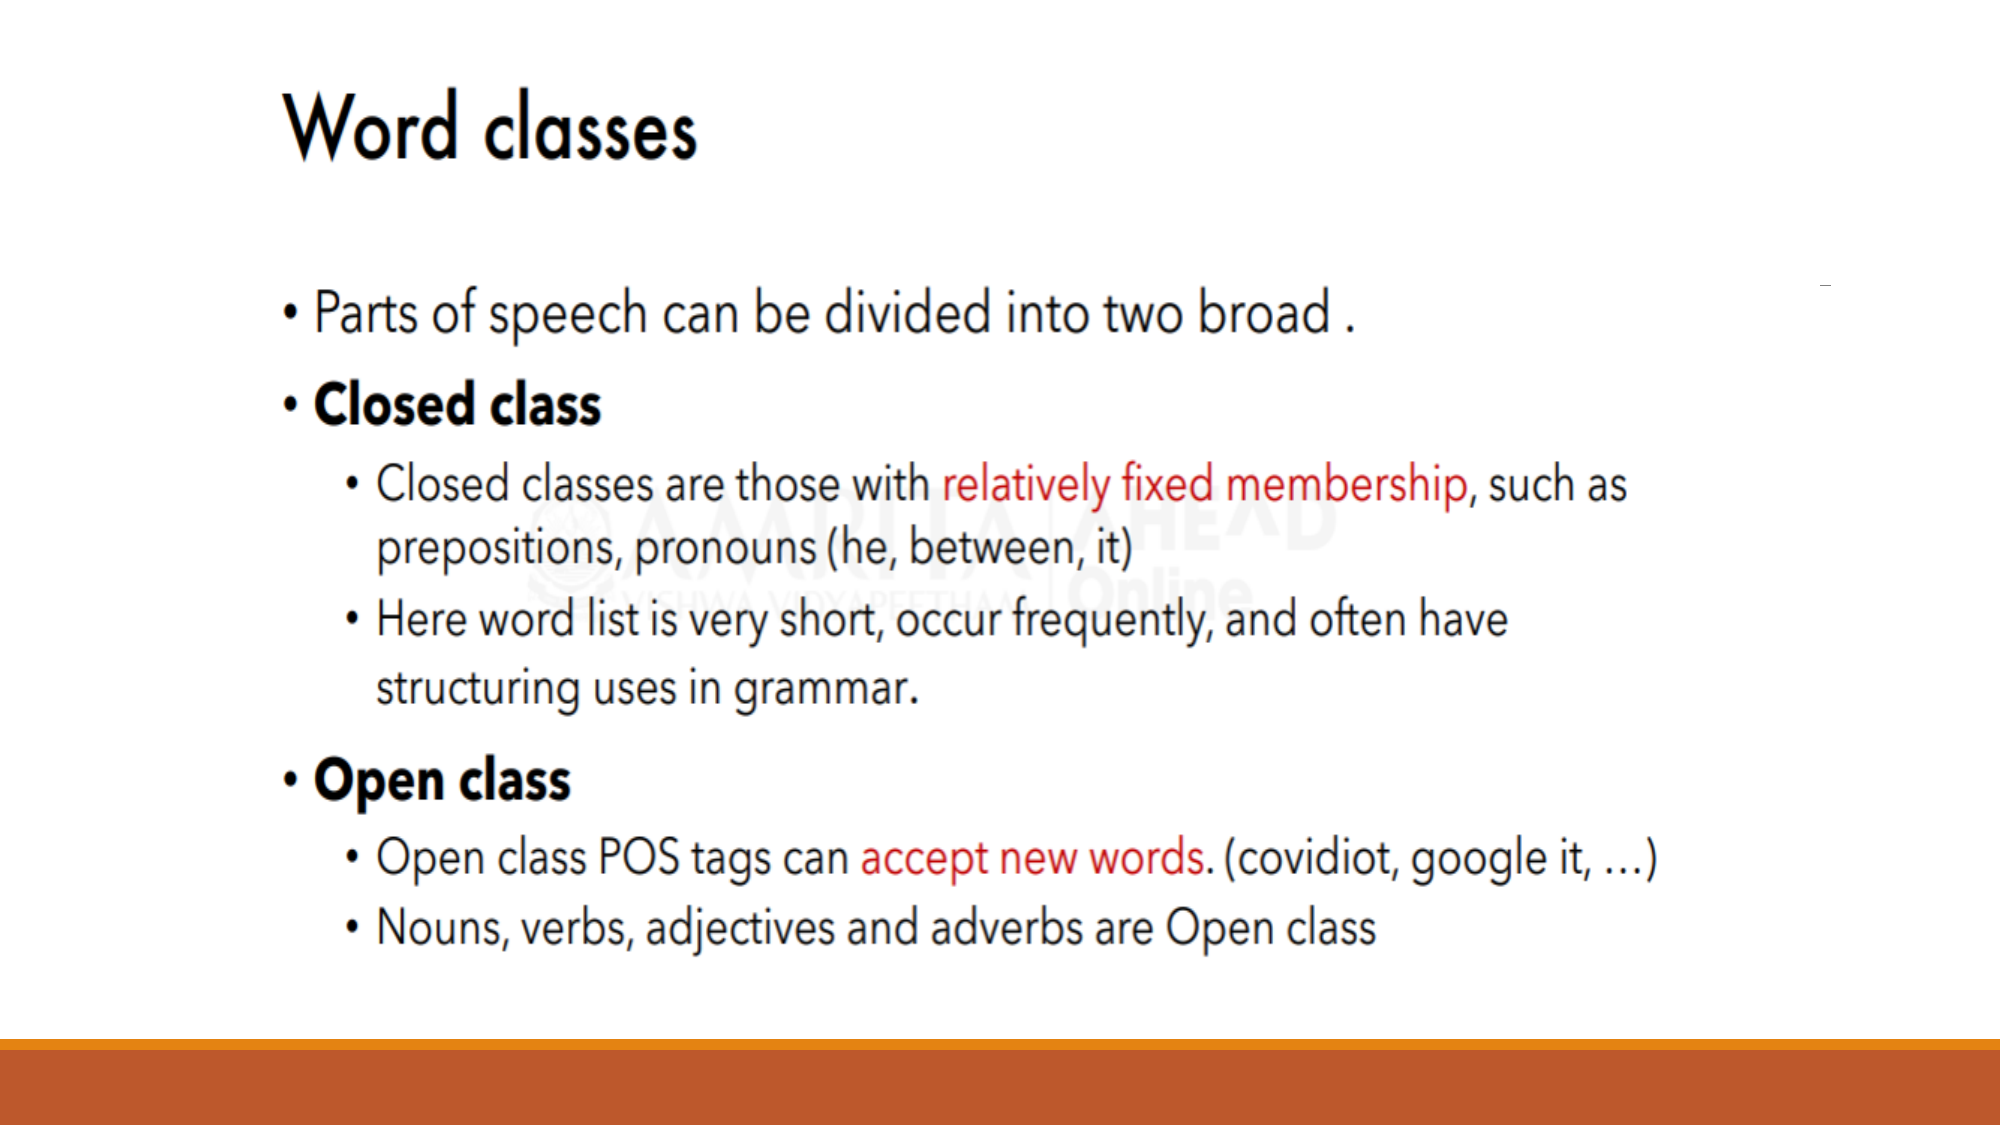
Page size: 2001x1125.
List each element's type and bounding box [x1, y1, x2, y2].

list [169, 46, 1821, 1020]
